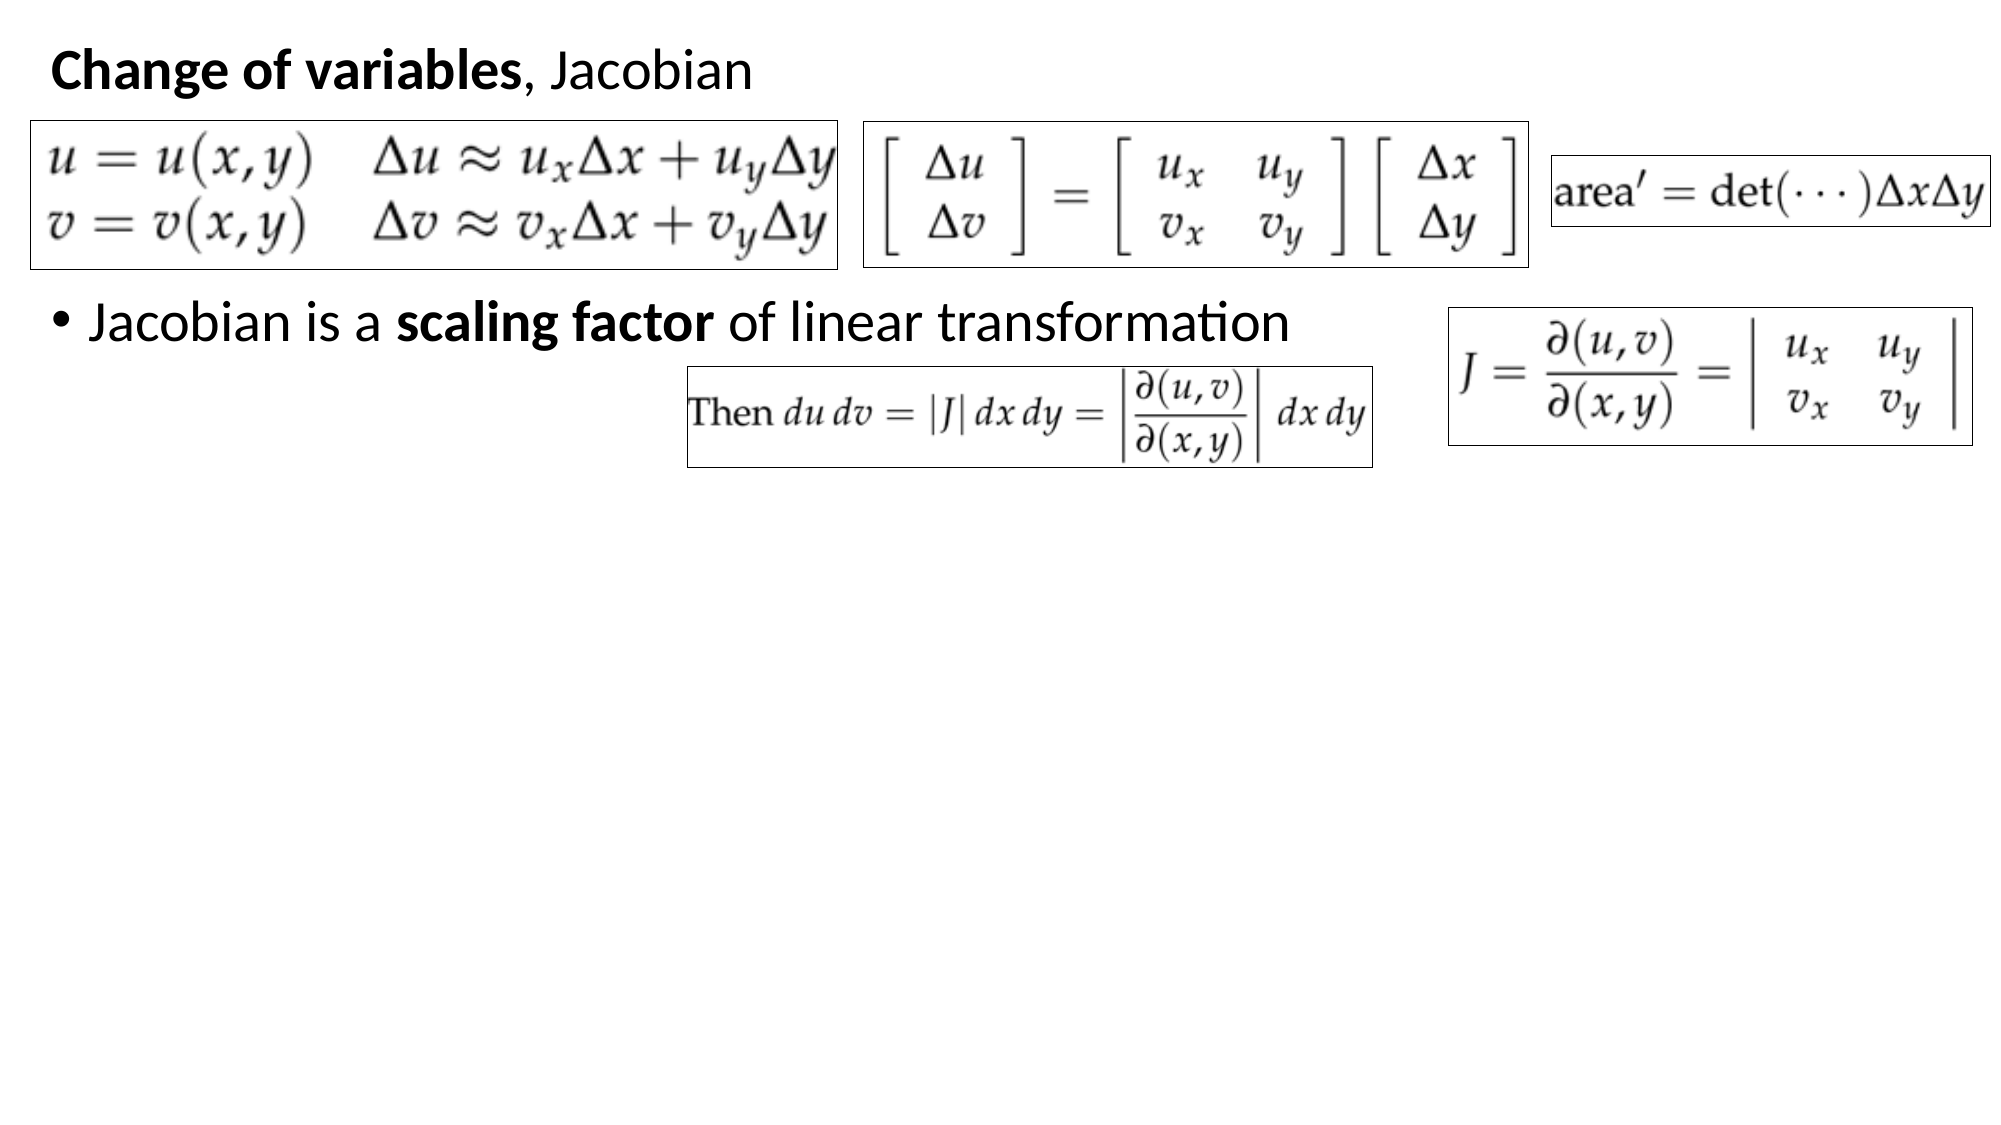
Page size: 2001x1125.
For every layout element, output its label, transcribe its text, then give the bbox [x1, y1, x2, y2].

picture [863, 121, 1529, 268]
picture [30, 120, 838, 270]
picture [687, 366, 1373, 468]
list Change of variables, Jacobian Jacobian is a scaling factor of linear transformation [35, 31, 1944, 1087]
picture [1551, 155, 1991, 227]
picture [1448, 307, 1973, 446]
